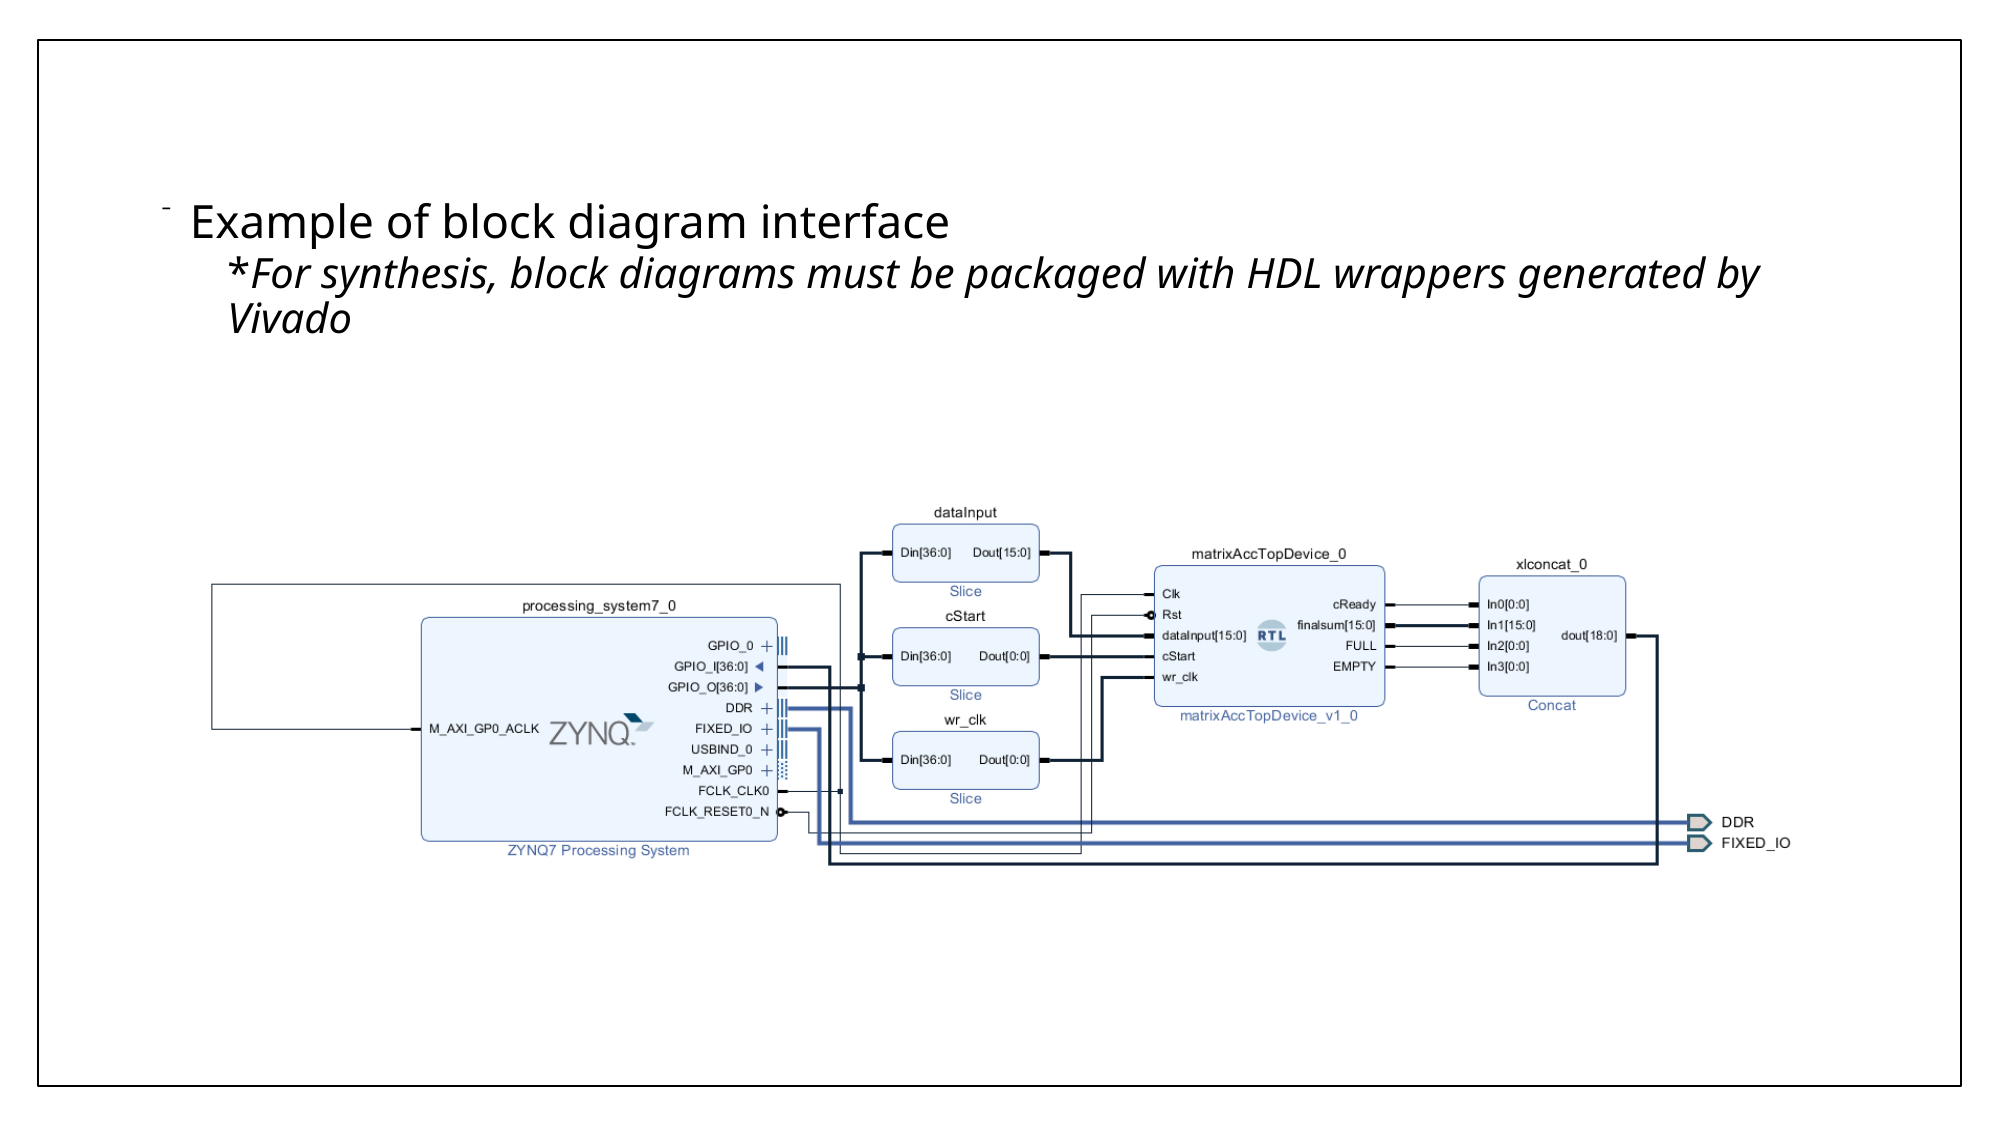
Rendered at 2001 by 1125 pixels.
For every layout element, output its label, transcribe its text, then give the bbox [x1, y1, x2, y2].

list Example of block diagram interface *For synthesis, block diagrams must be packaged with HDL wrappers generated by Vivado [137, 191, 1863, 449]
picture [137, 449, 1863, 934]
